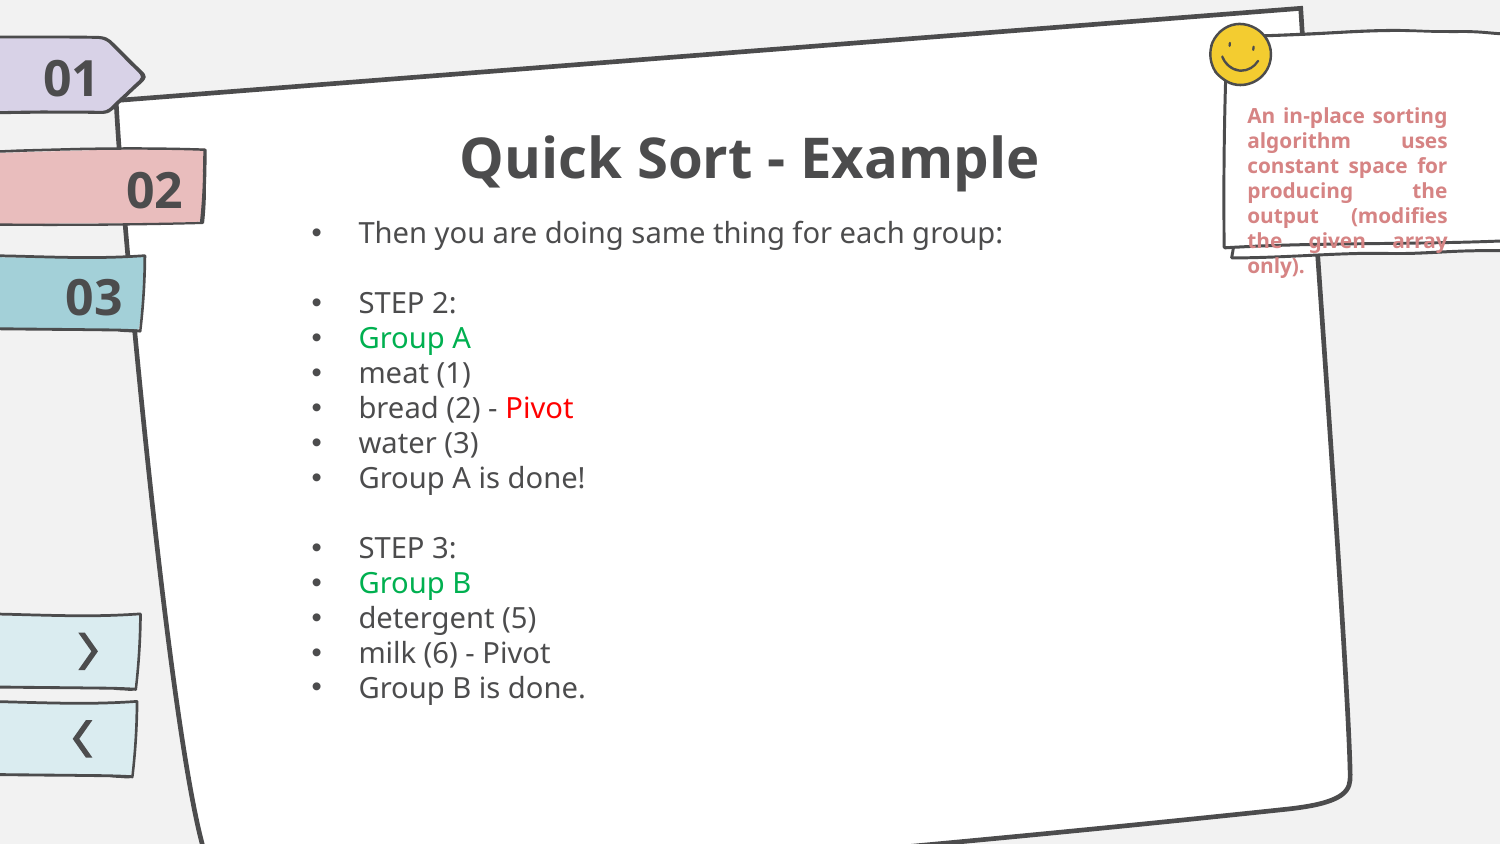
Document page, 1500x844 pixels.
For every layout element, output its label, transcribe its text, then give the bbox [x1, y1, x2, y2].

title Quick Sort - Example [143, 120, 1232, 225]
text_box 01 [28, 31, 132, 88]
text_box [78, 632, 98, 671]
text_box [72, 720, 93, 758]
text_box 03 [50, 250, 155, 307]
text_box Then you are doing same thing for each group: STEP 2: Group A meat (1) bread (2) - Pivot water (3) Group A is done! STEP 3: Group B detergent (5) milk (6) - Pivot Group B is done. [296, 199, 1242, 699]
text_box 02 [111, 143, 215, 200]
text_box An in-place sorting algorithm uses constant space for producing the output (modifies the given array only). [1232, 87, 1463, 236]
